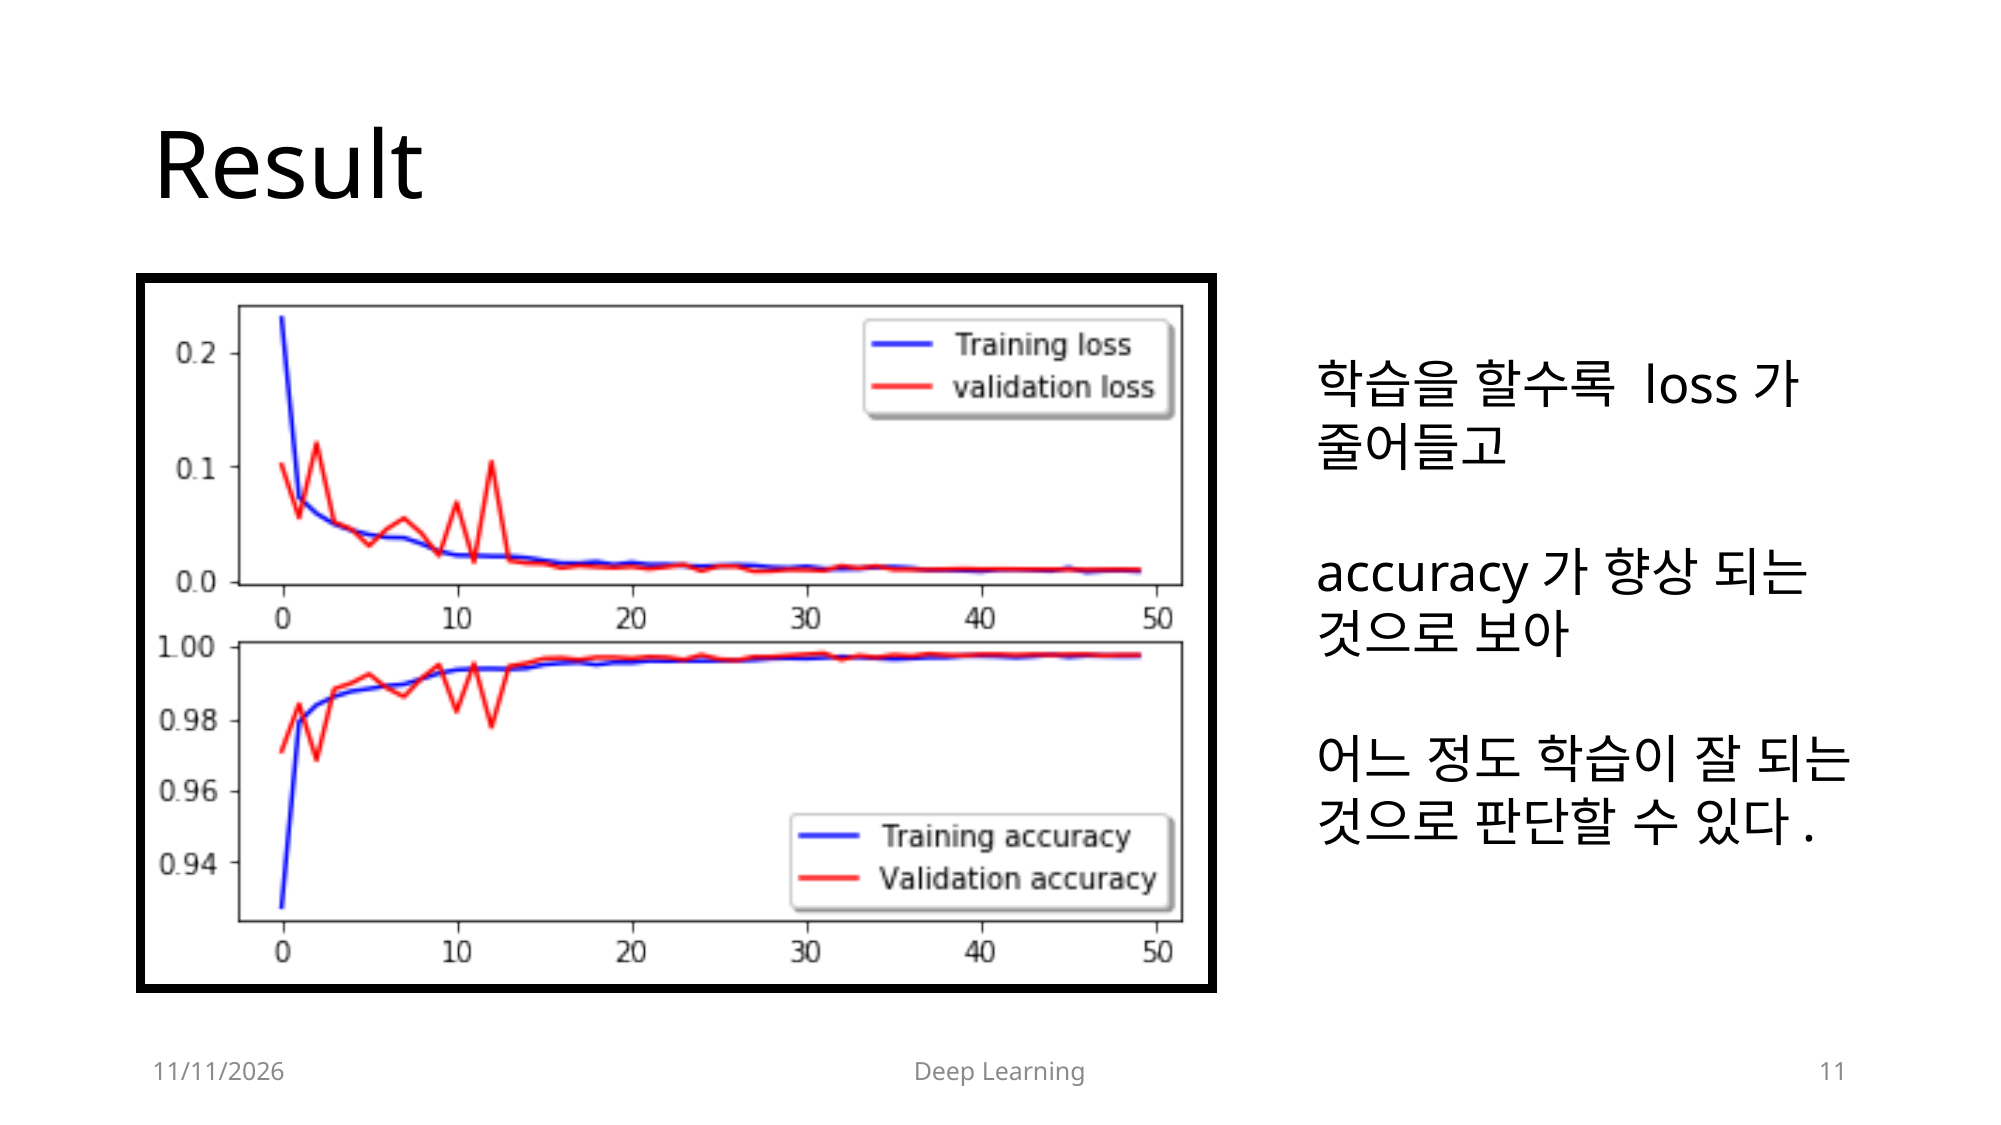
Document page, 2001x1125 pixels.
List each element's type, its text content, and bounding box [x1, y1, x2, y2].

text_box 학습을 할수록 loss가 줄어들고 accuracy가 향상 되는 것으로 보아 어느 정도 학습이 잘 되는 것으로 판단할 수 있다. [1301, 344, 1939, 860]
title Result [137, 59, 1863, 278]
picture [137, 277, 1210, 989]
footer Deep Learning [662, 1042, 1338, 1103]
text_box [139, 277, 1213, 990]
slide_number 11 [1412, 1042, 1863, 1103]
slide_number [137, 1042, 588, 1103]
